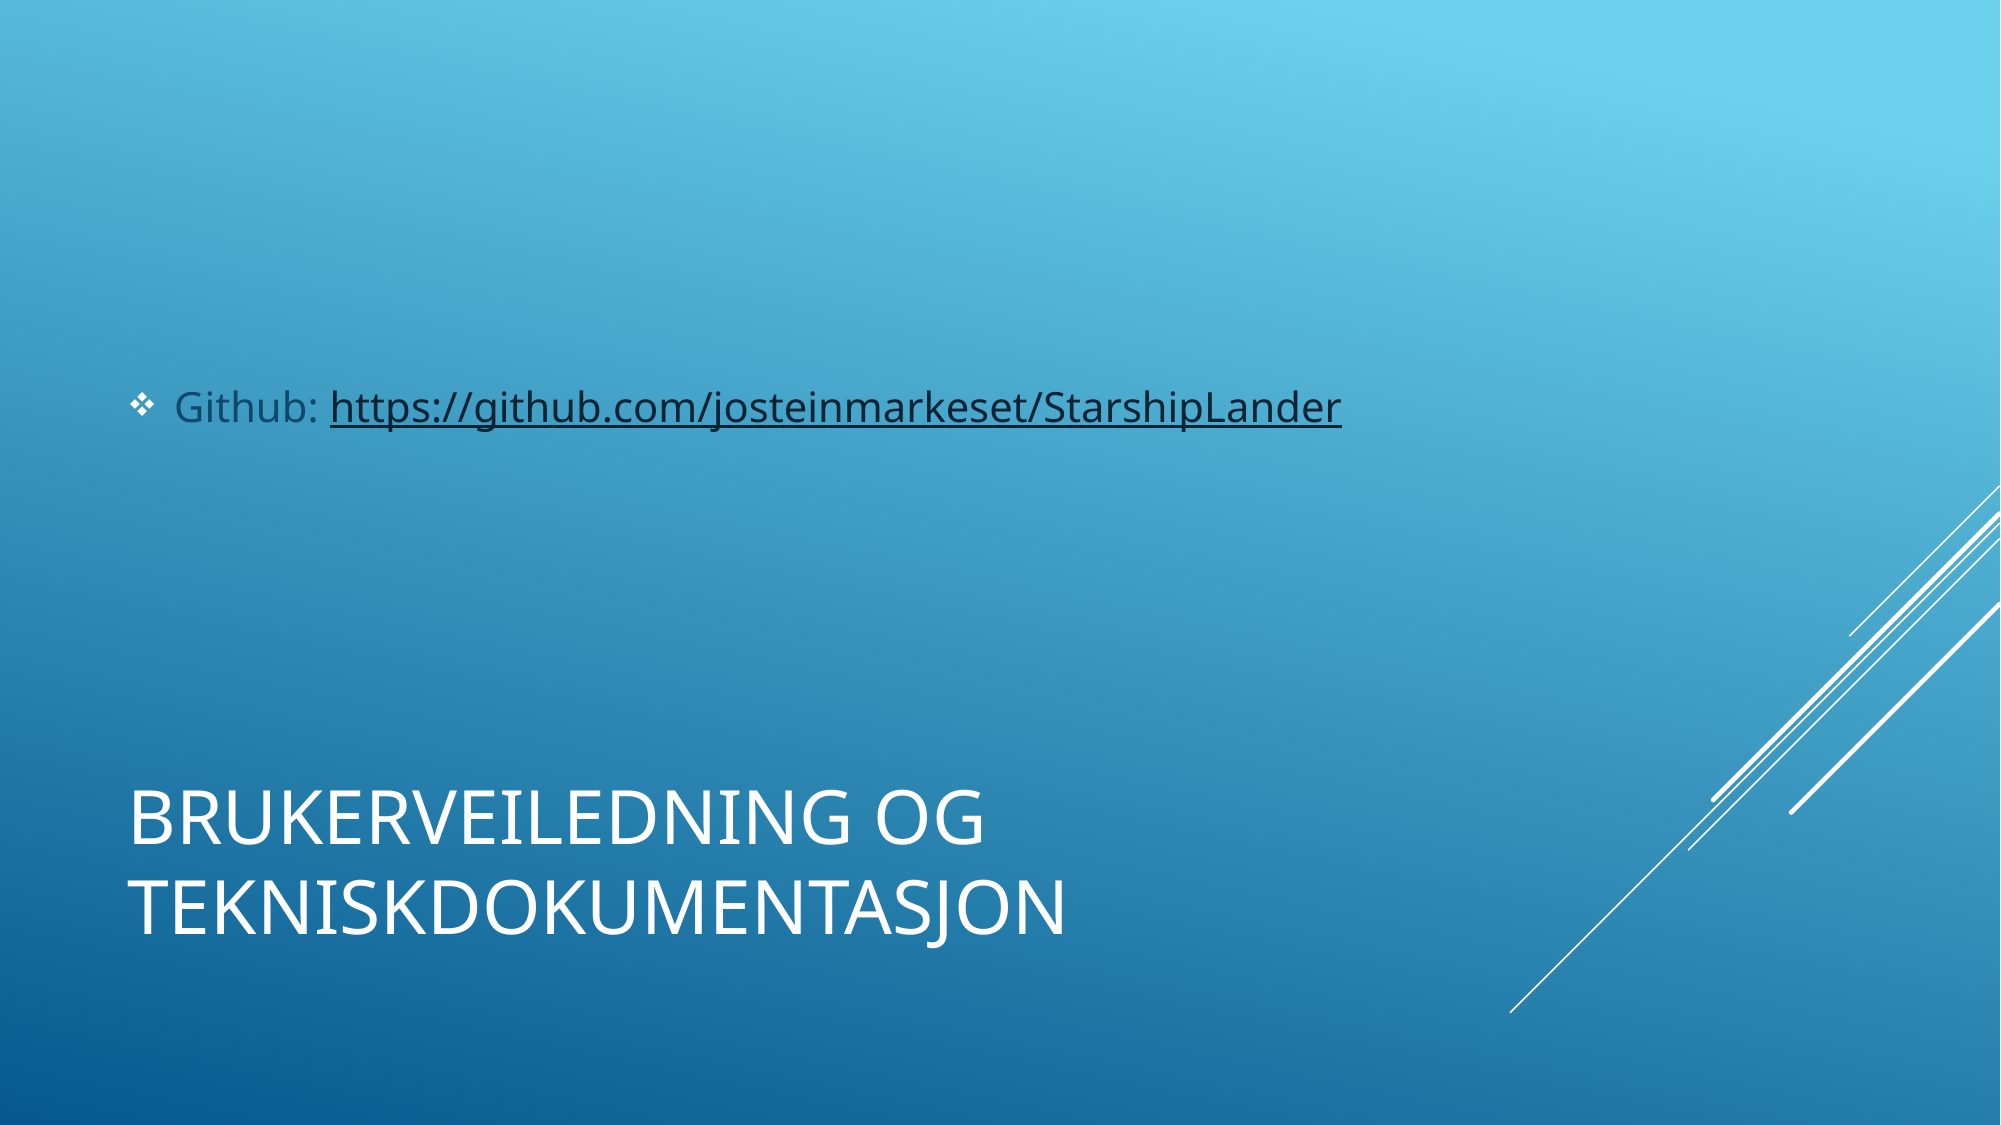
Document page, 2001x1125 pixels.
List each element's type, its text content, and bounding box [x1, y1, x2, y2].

title Brukerveiledning og tekniskdokumentasjon [112, 736, 1513, 984]
list Github: https://github.com/josteinmarkeset/StarshipLander [112, 112, 1513, 706]
